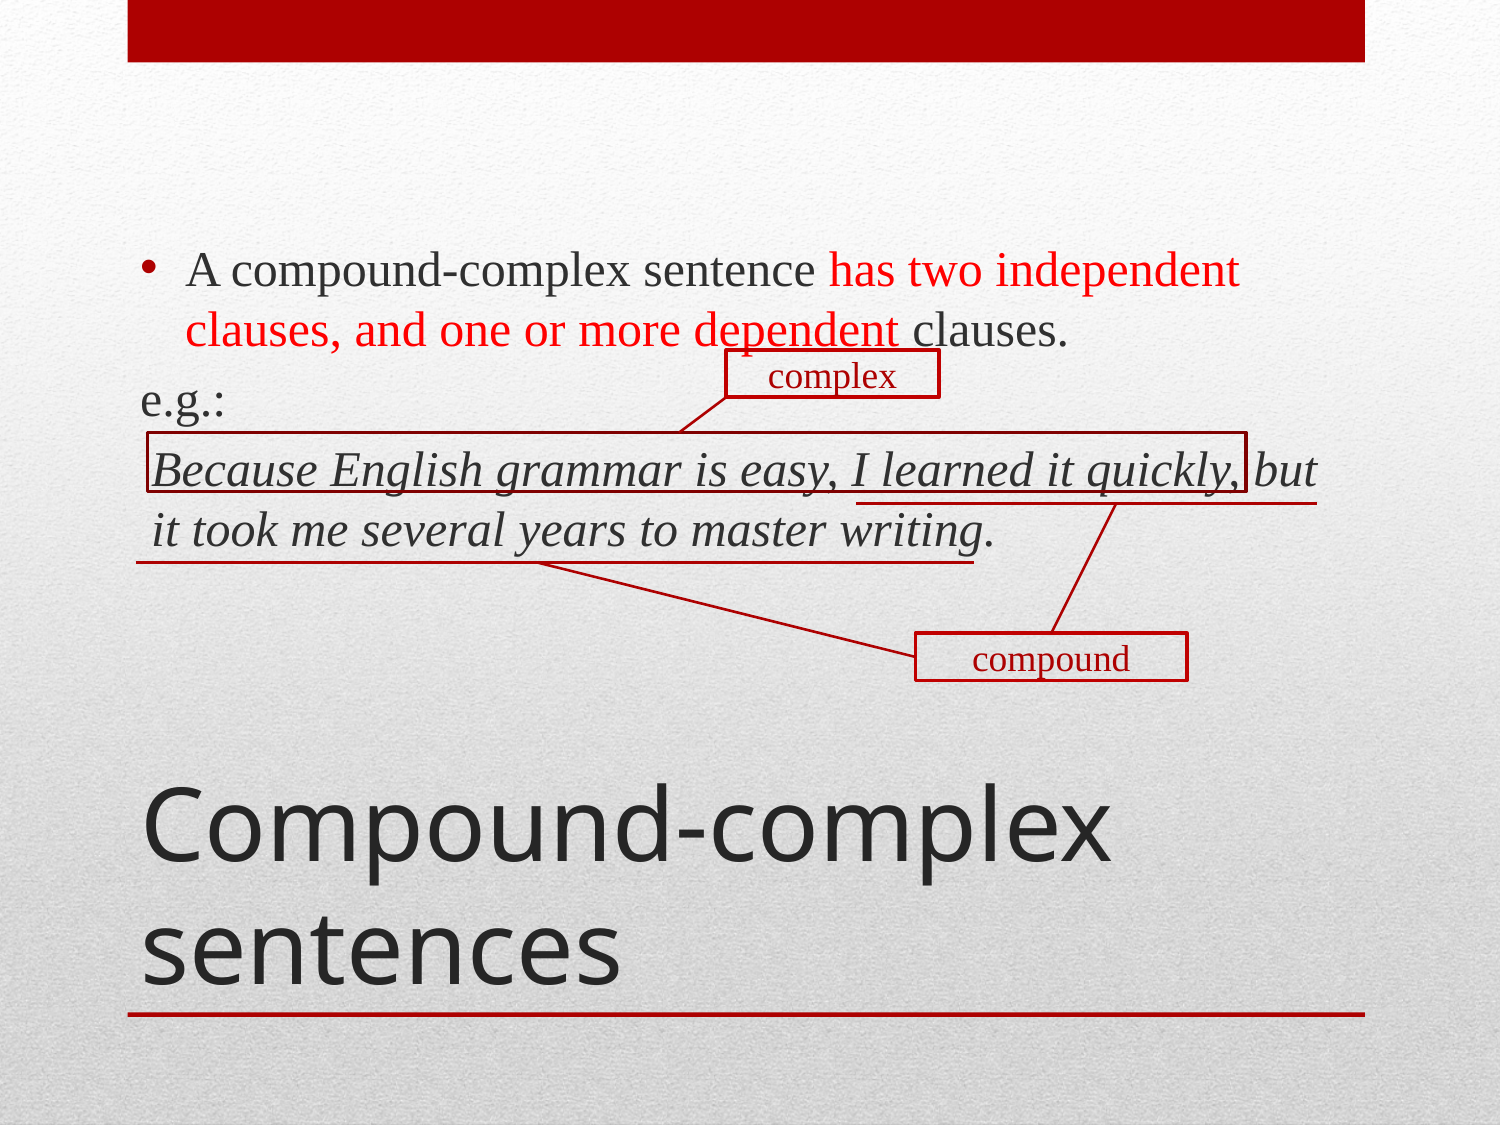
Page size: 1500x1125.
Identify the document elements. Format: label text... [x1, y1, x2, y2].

text_box [146, 431, 1248, 493]
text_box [678, 396, 728, 434]
text_box complex [724, 348, 941, 399]
list A compound-complex sentence has two independent clauses, and one or more dependent clauses. e.g.: Because English grammar is easy, I learned it quickly, but it took me several years to master writing. [125, 112, 1363, 750]
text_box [1050, 502, 1117, 635]
text_box compound [914, 631, 1189, 682]
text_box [536, 561, 917, 658]
title Compound-complex sentences [125, 750, 1500, 1013]
